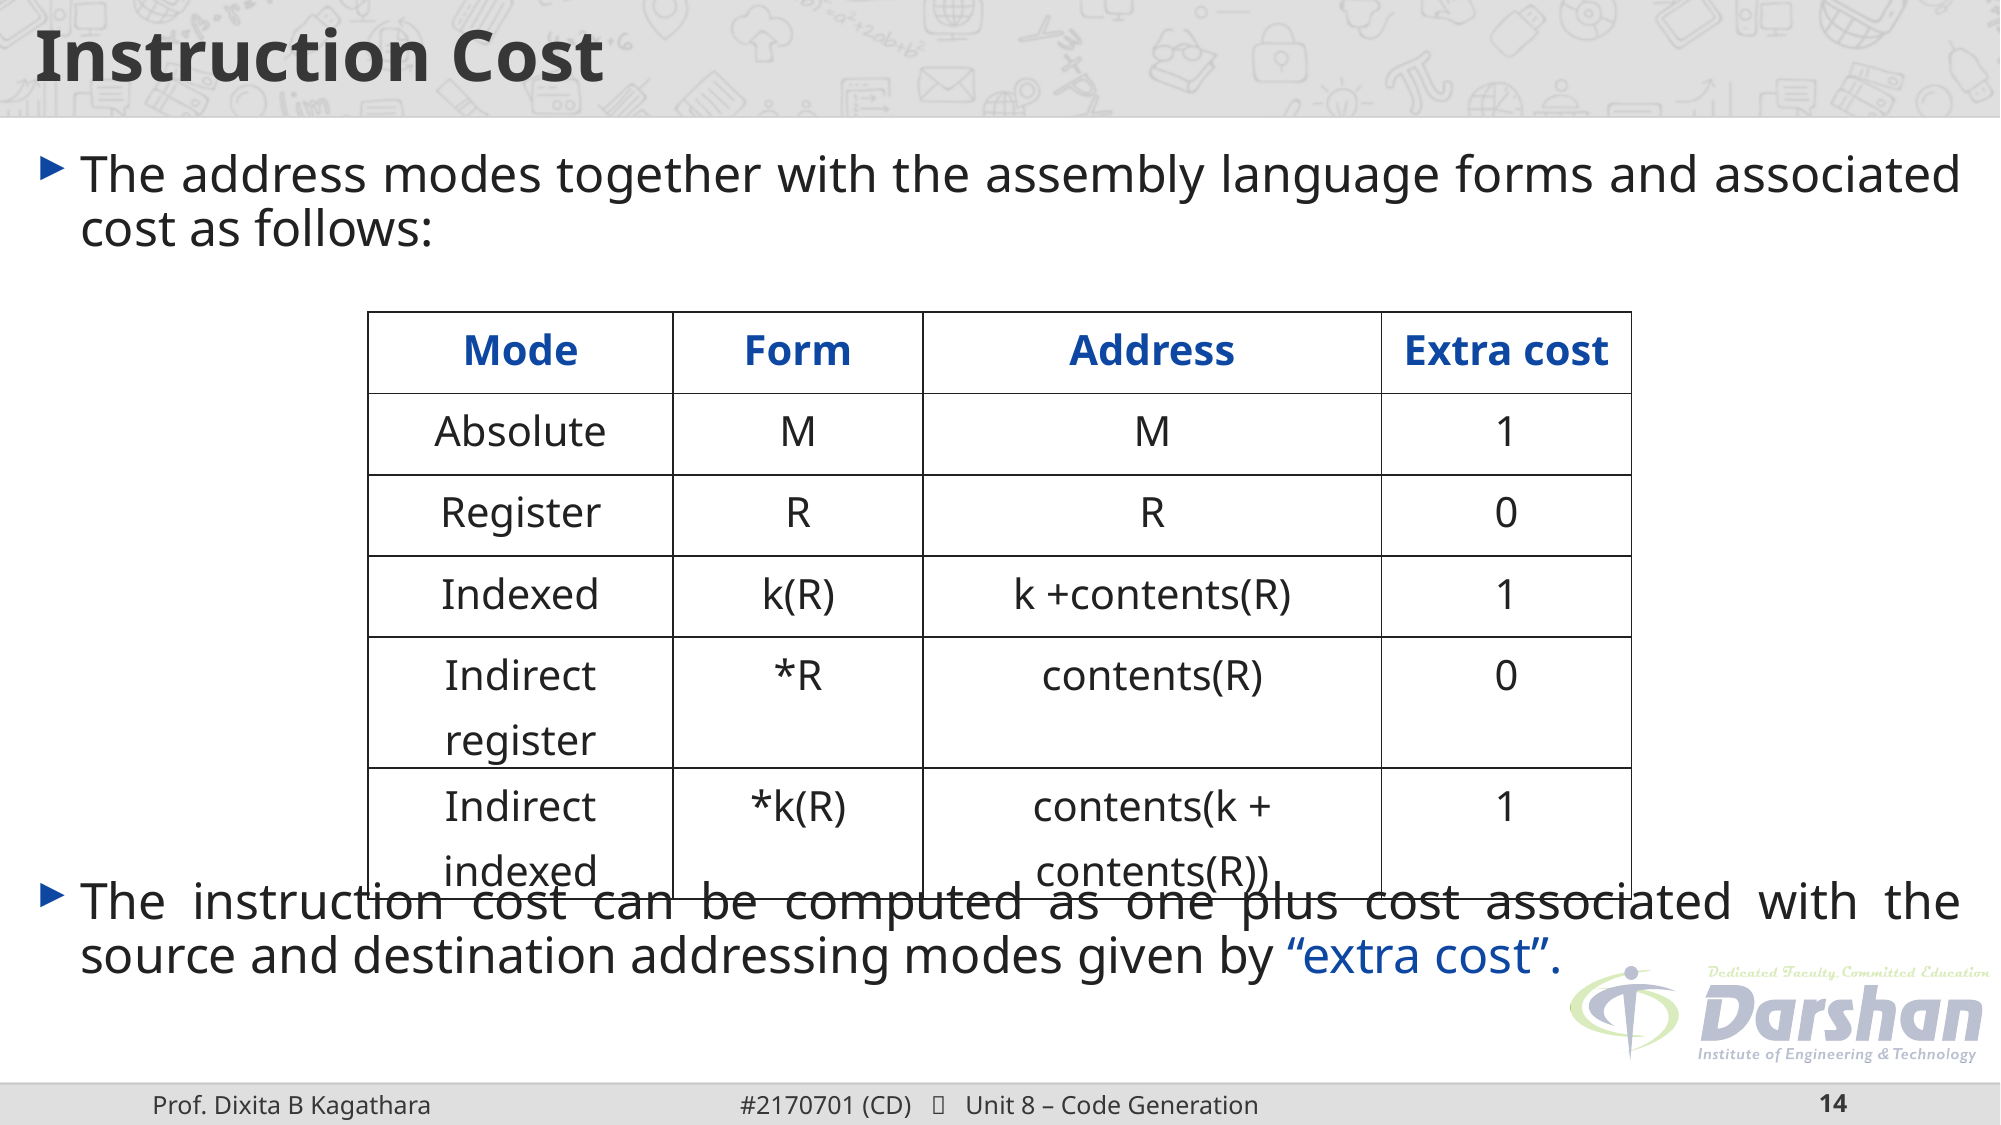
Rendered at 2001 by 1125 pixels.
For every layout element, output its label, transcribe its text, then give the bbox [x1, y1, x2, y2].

table_cell Absolute [369, 394, 672, 474]
table_header Address [924, 313, 1381, 393]
table_cell 1 [1382, 557, 1631, 636]
table_cell *k(R) [674, 769, 922, 898]
table_header Mode [369, 313, 672, 393]
table_cell 0 [1382, 638, 1631, 767]
table_cell k +contents(R) [924, 557, 1381, 636]
table_cell R [924, 476, 1381, 555]
title Instruction Cost [0, 0, 2000, 117]
table_cell 1 [1382, 769, 1631, 898]
table_cell *R [674, 638, 922, 767]
list The address modes together with the assembly language forms and associated cost as follows: The instruction cost can be computed as one plus cost associated with the source and destination addressing modes given by “extra cost”. [21, 141, 1979, 1059]
table_cell M [924, 394, 1381, 474]
table_cell contents(k + contents(R)) [924, 769, 1381, 898]
table_cell M [674, 394, 922, 474]
table_header Form [674, 313, 922, 393]
table_cell 0 [1382, 476, 1631, 555]
table_cell k(R) [674, 557, 922, 636]
table_cell Indexed [369, 557, 672, 636]
table_cell Indirect register [369, 638, 672, 767]
table_cell R [674, 476, 922, 555]
table_header Extra cost [1382, 313, 1631, 393]
table_cell Register [369, 476, 672, 555]
table_cell contents(R) [924, 638, 1381, 767]
table_cell 1 [1382, 394, 1631, 474]
table_cell Indirect indexed [369, 769, 672, 898]
